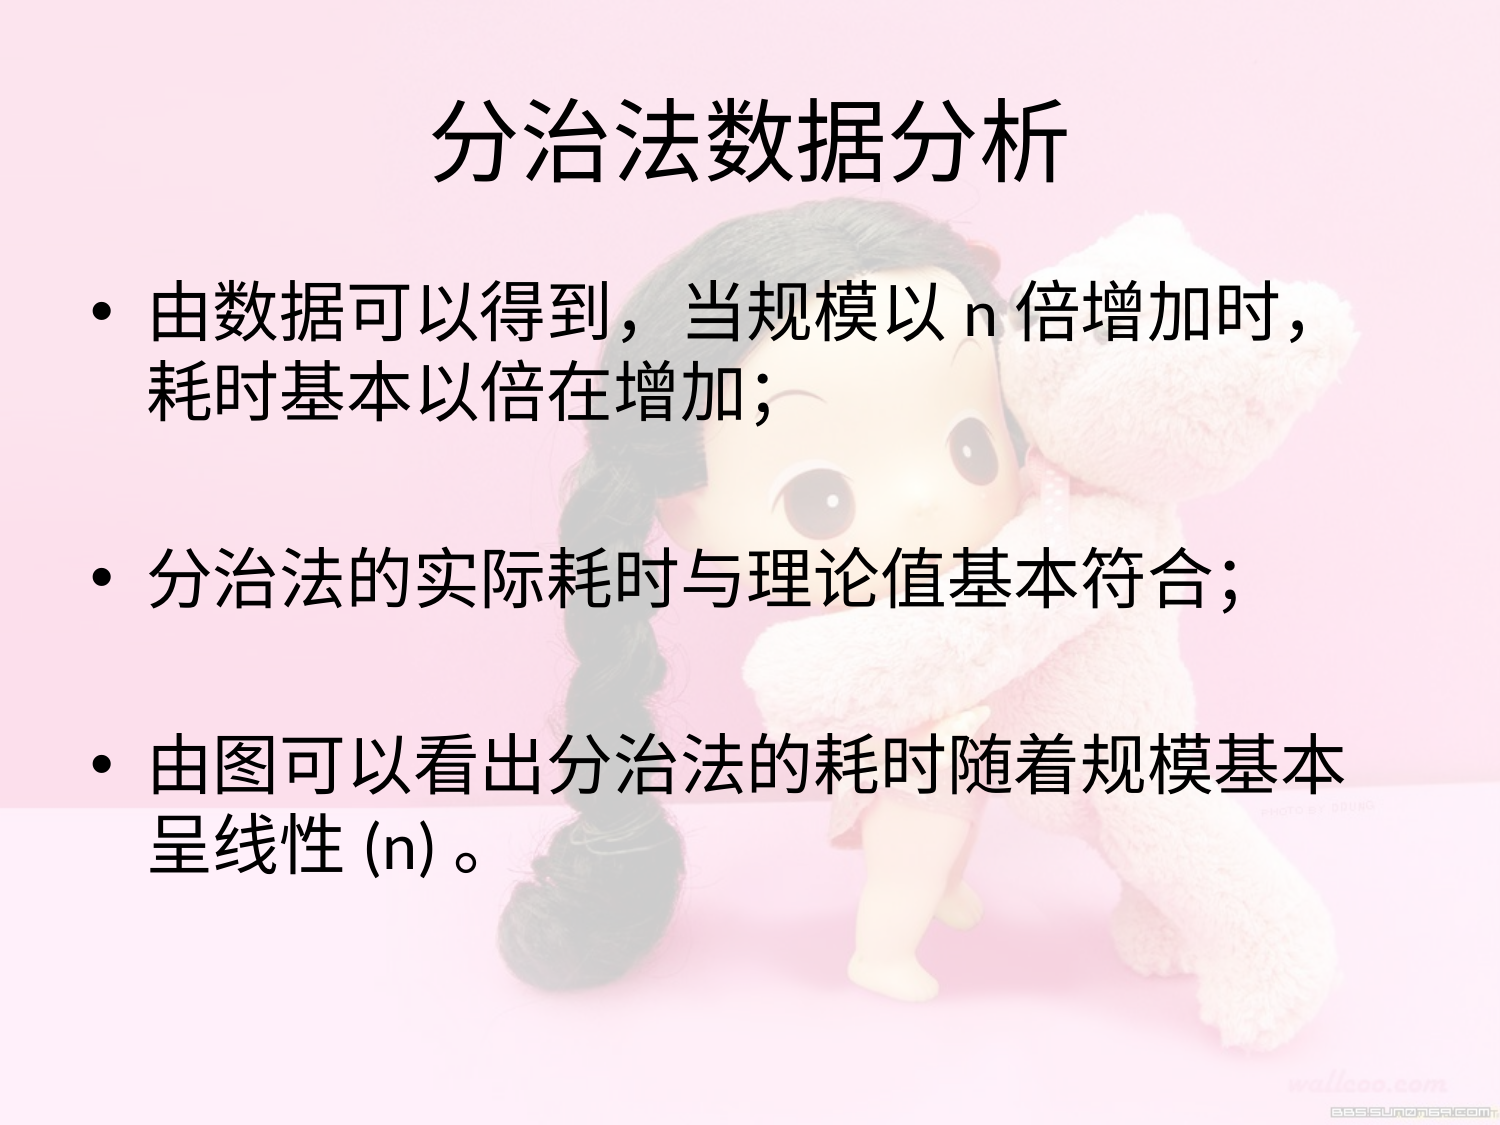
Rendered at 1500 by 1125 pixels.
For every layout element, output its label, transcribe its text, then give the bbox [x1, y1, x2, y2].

title 分治法数据分析 [75, 45, 1425, 233]
